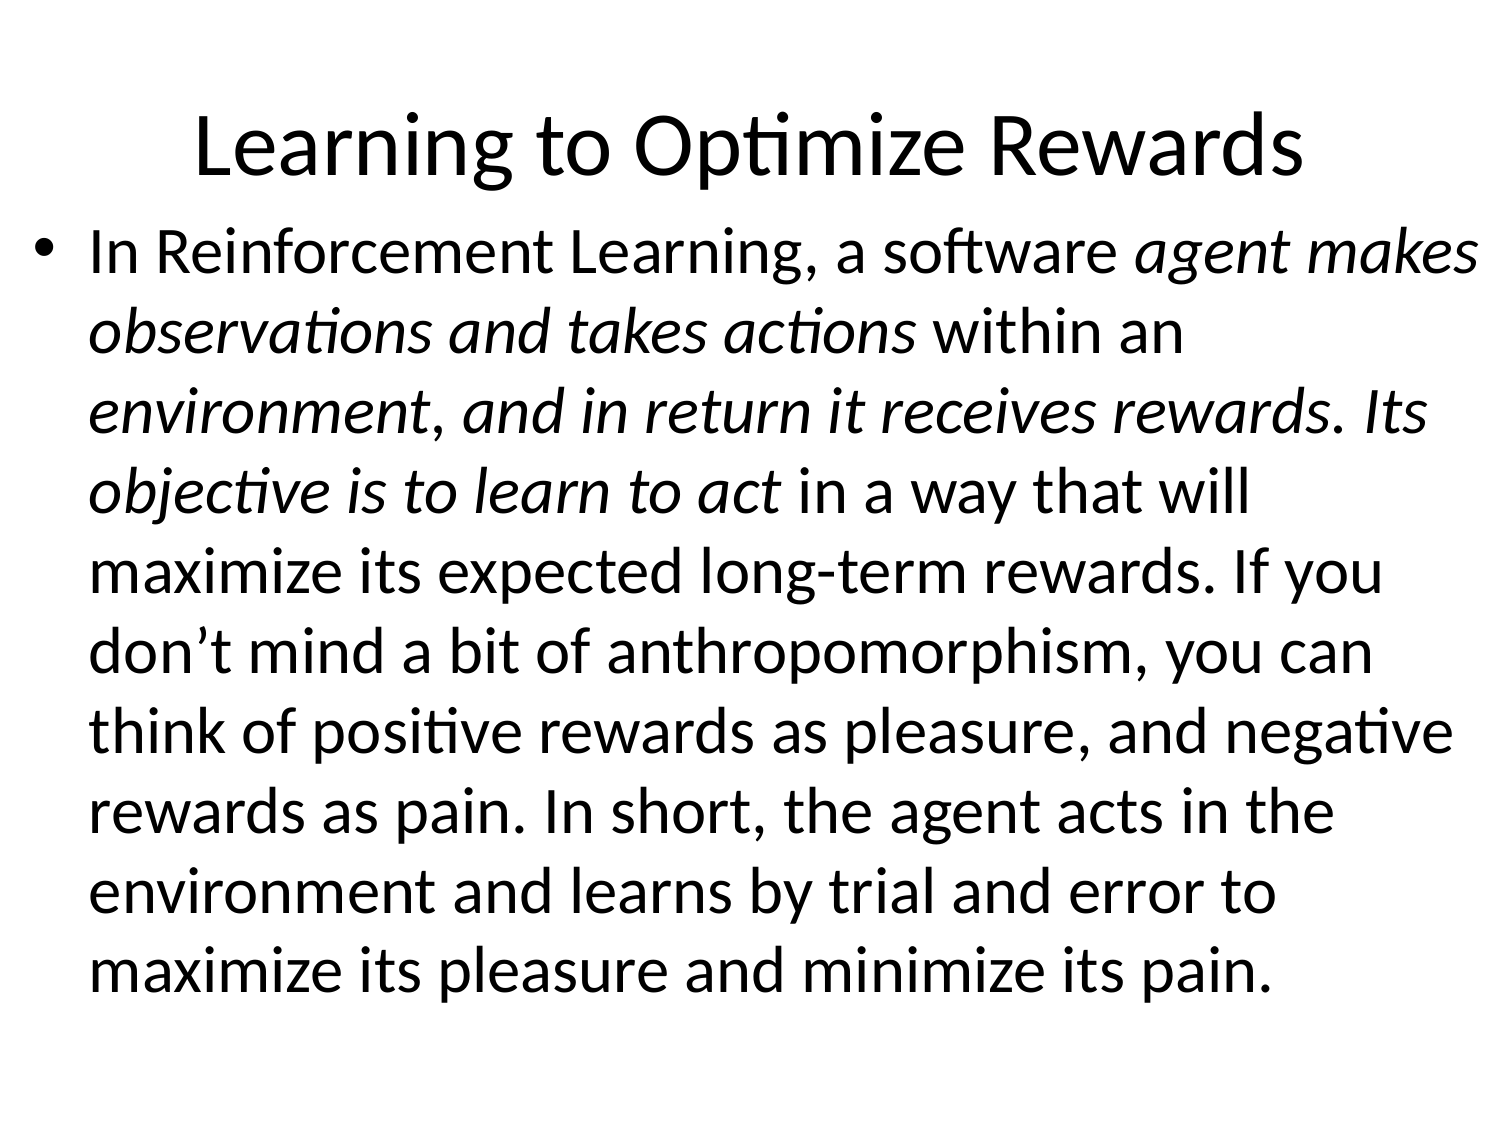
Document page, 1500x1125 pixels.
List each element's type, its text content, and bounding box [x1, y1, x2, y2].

list In Reinforcement Learning, a software agent makes observations and takes actions within an environment, and in return it receives rewards. Its objective is to learn to act in a way that will maximize its expected long-term rewards. If you don’t mind a bit of anthropomorphism, you can think of positive rewards as pleasure, and negative rewards as pain. In short, the agent acts in the environment and learns by trial and error to maximize its pleasure and minimize its pain. [17, 199, 1500, 1043]
title Learning to Optimize Rewards [75, 45, 1425, 199]
